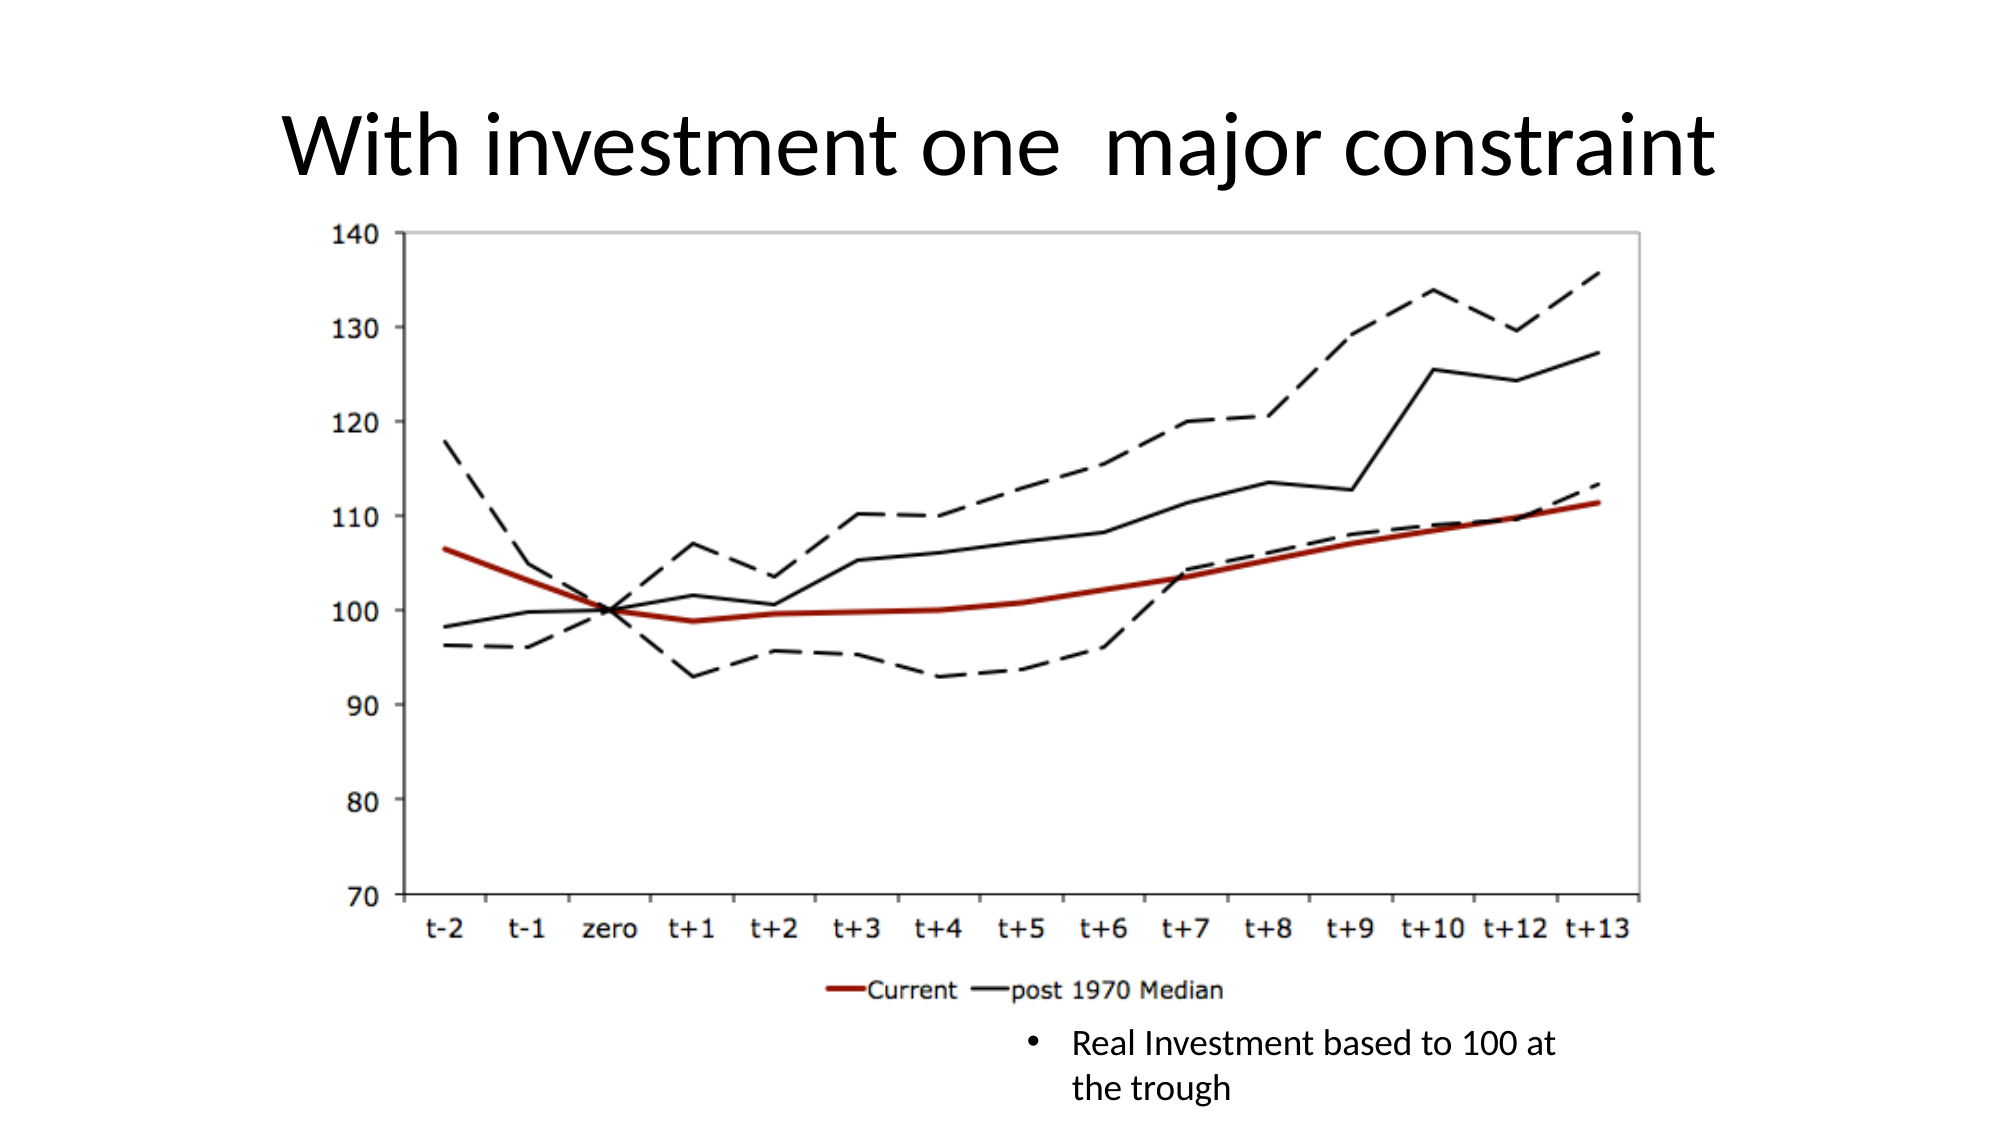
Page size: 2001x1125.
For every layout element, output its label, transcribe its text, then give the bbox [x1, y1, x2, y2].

title With investment one major constraint [99, 45, 1900, 233]
picture [314, 196, 1656, 1015]
list Real Investment based to 100 at the trough [1011, 1022, 1584, 1116]
